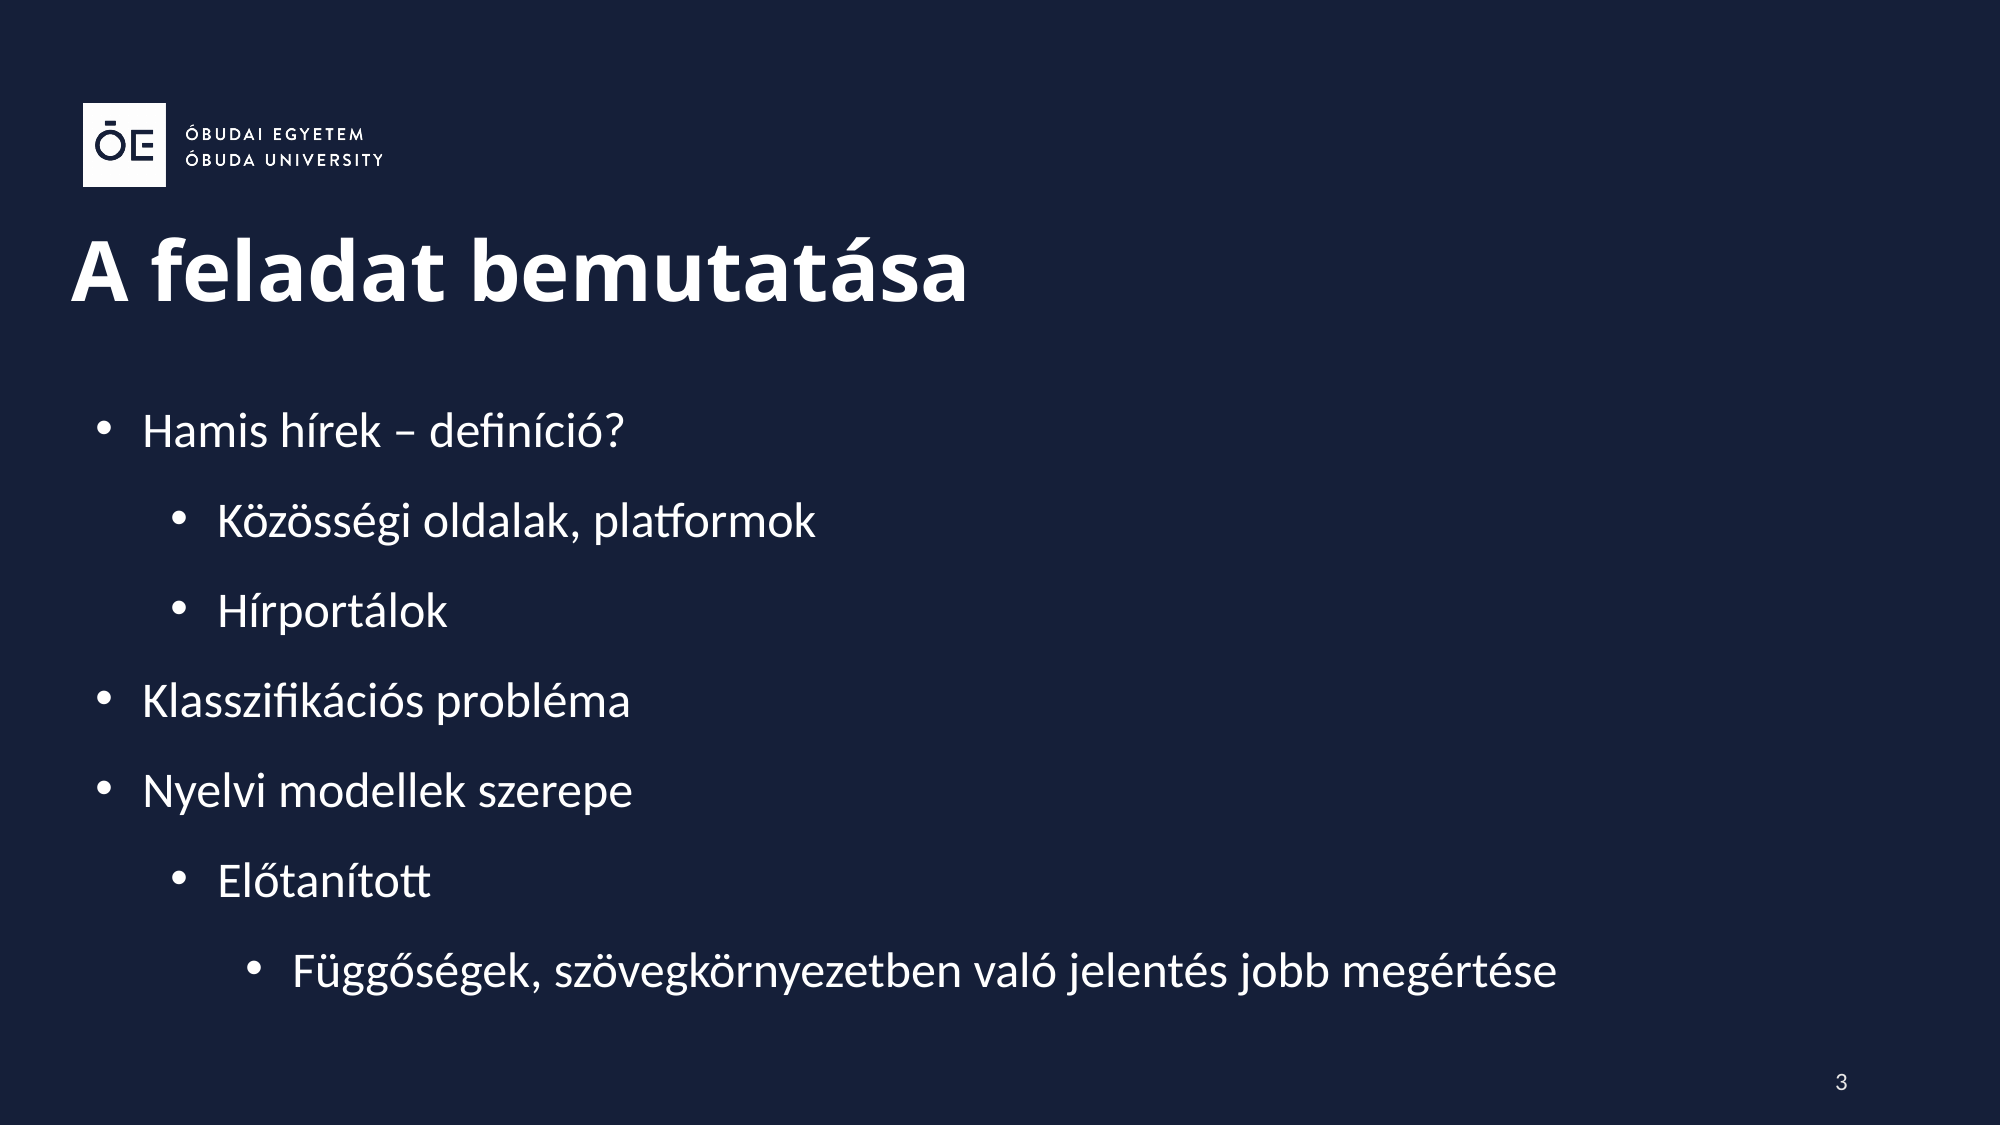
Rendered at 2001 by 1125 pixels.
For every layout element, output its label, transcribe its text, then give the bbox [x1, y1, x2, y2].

text_box 3 [1412, 1042, 1863, 1103]
title A feladat bemutatása [55, 229, 1781, 321]
text_box Hamis hírek – definíció? Közösségi oldalak, platformok Hírportálok Klasszifikációs probléma Nyelvi modellek szerepe Előtanított Függőségek, szövegkörnyezetben való jelentés jobb megértése [80, 359, 1876, 1125]
